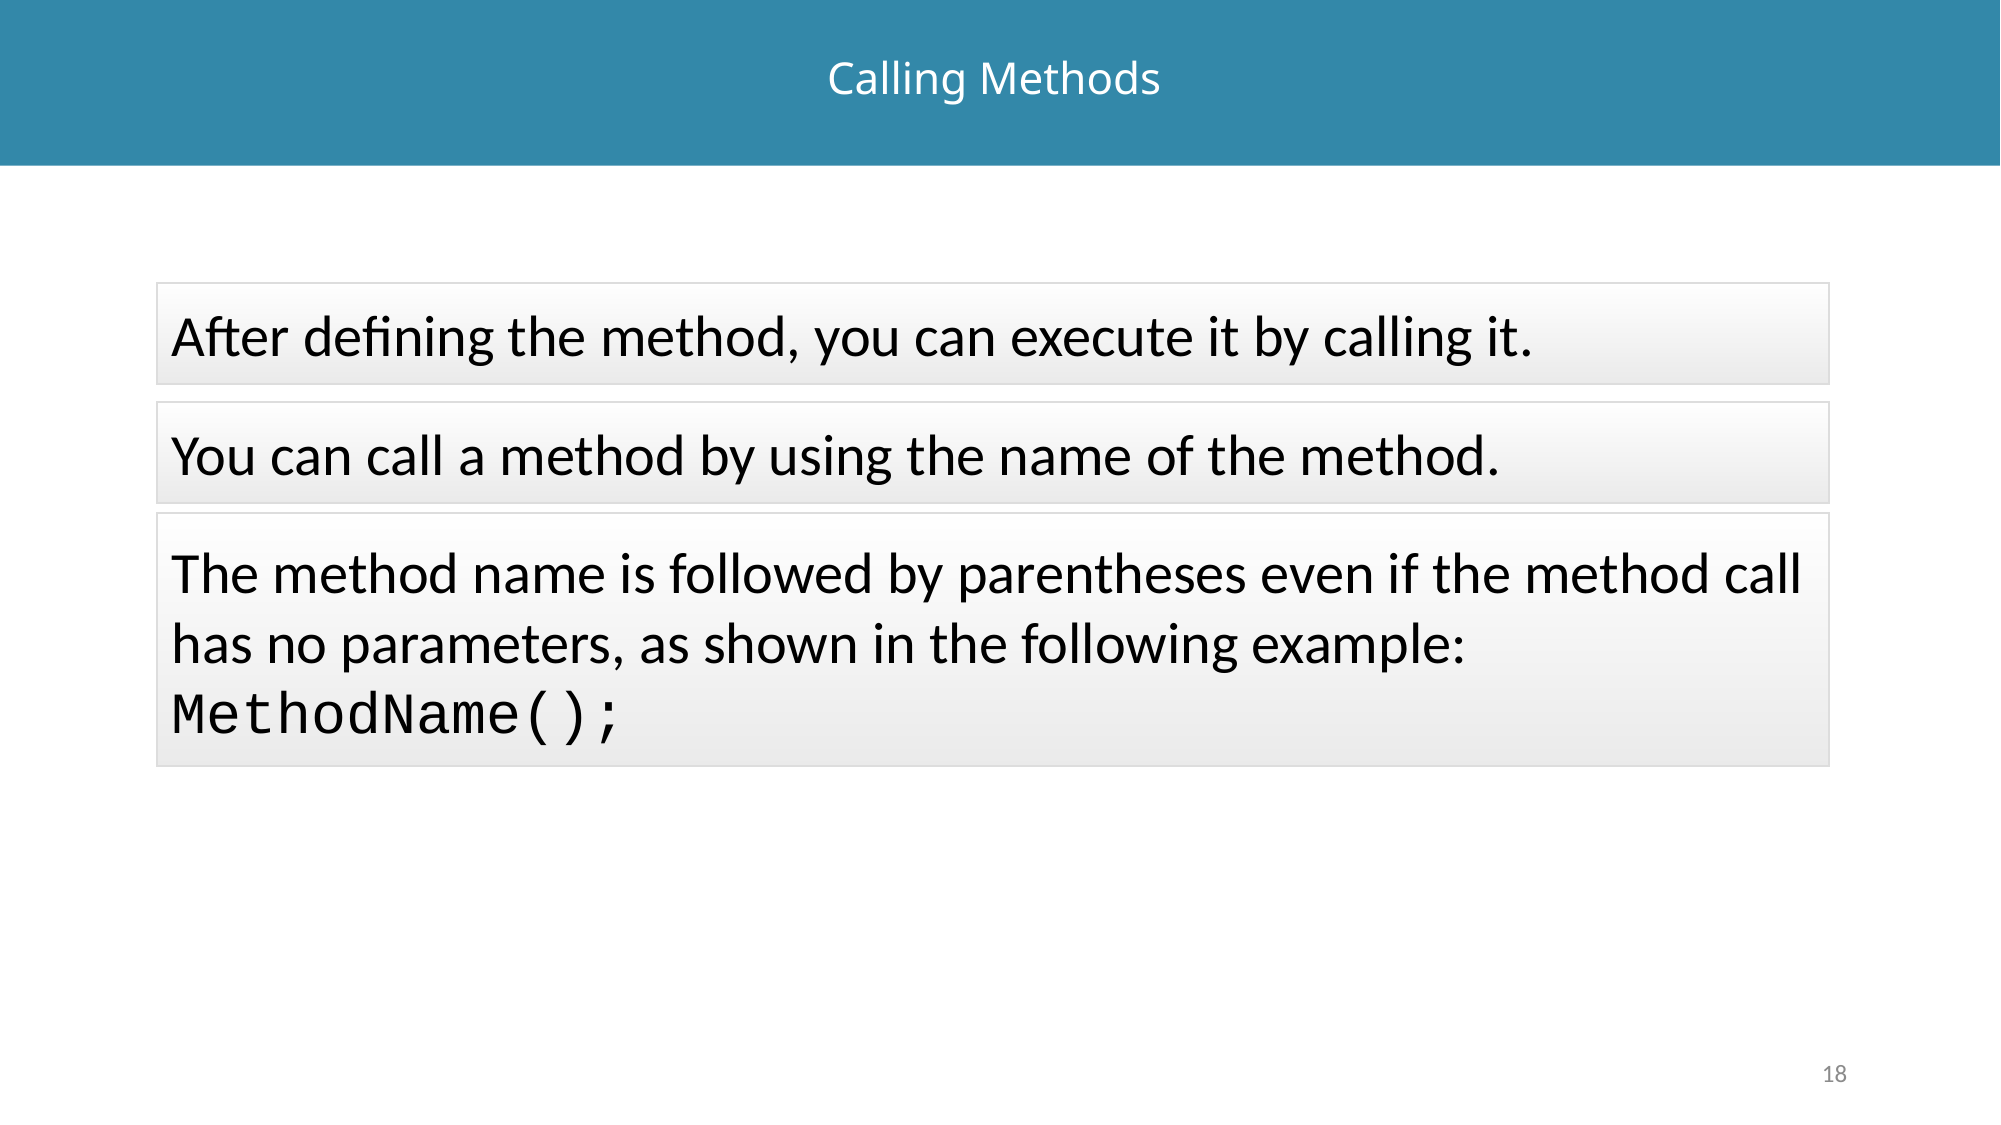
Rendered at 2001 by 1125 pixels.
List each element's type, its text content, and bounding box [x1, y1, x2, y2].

text_box After defining the method, you can execute it by calling it. [157, 282, 1830, 384]
slide_number 18 [1412, 1042, 1863, 1103]
text_box The method name is followed by parentheses even if the method call has no parameters, as shown in the following example: MethodName(); [157, 512, 1830, 767]
title Calling Methods [0, 0, 2000, 166]
text_box You can call a method by using the name of the method. [157, 401, 1830, 503]
